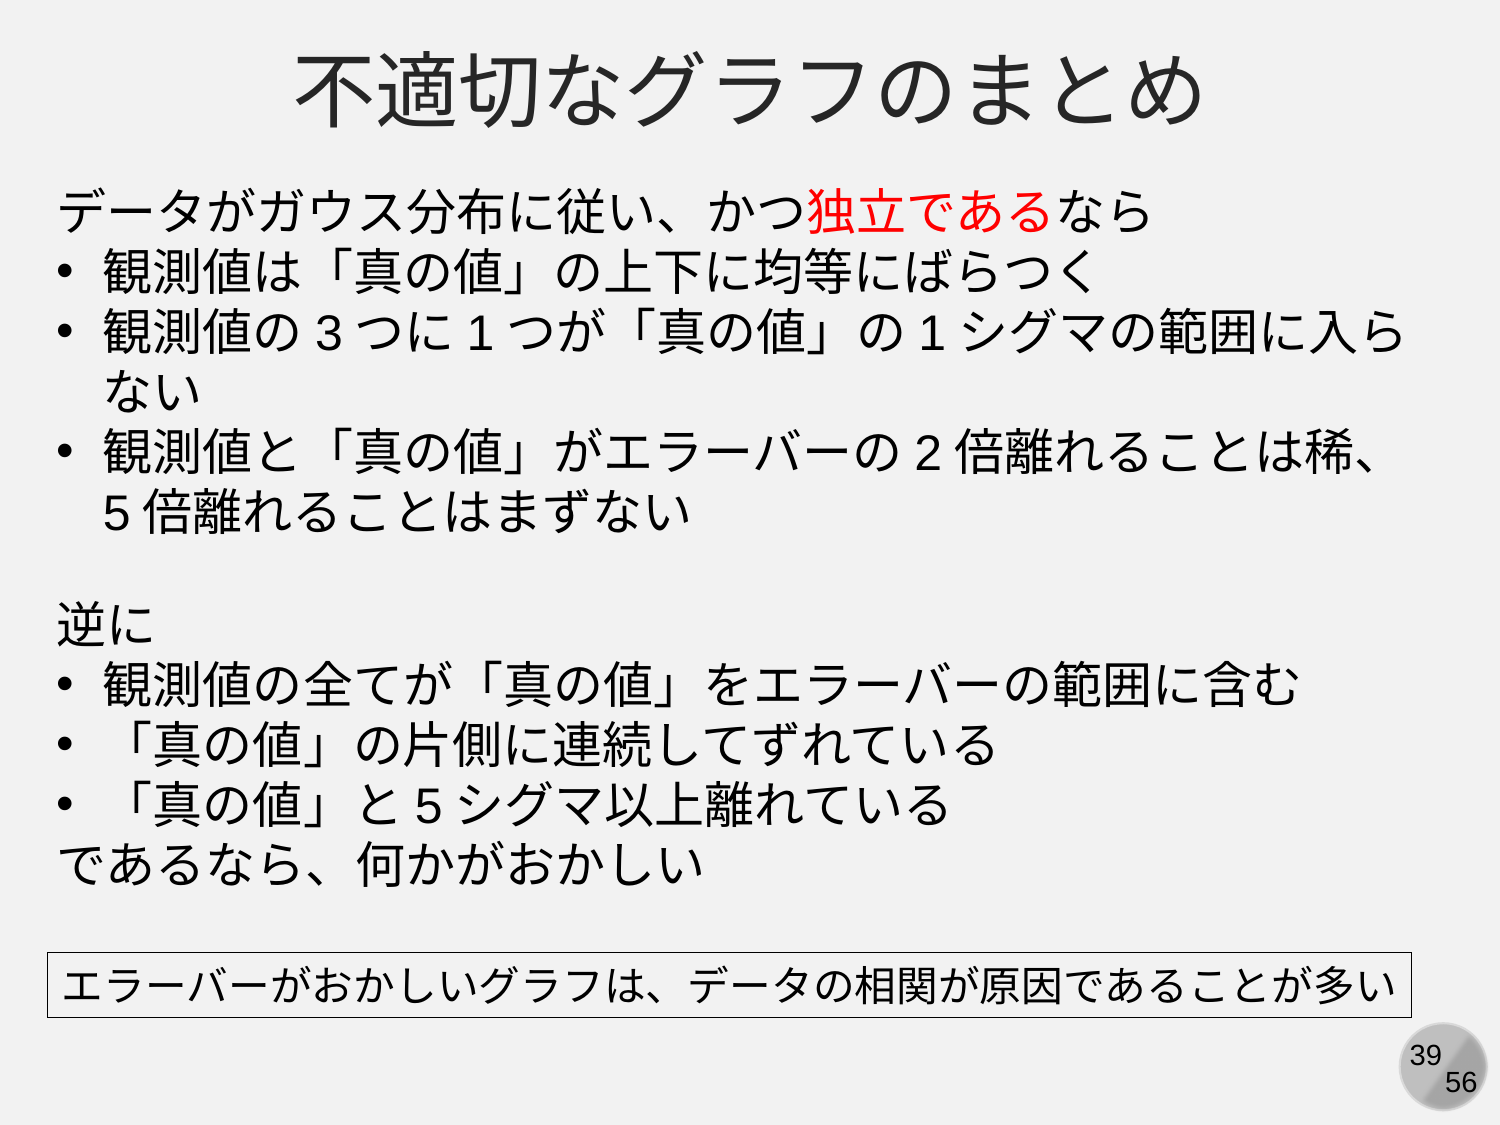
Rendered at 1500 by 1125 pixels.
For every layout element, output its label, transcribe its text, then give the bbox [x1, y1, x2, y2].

text_box エラーバーがおかしいグラフは、データの相関が原因であることが多い [47, 952, 1412, 1018]
text_box データがガウス分布に従い、かつ独立であるなら 観測値は「真の値」の上下に均等にばらつく 観測値の3つに1つが「真の値」の1シグマの範囲に入らない 観測値と「真の値」がエラーバーの2倍離れることは稀、5倍離れることはまずない [41, 172, 1447, 548]
text_box 逆に 観測値の全てが「真の値」をエラーバーの範囲に含む 「真の値」の片側に連続してずれている 「真の値」と5シグマ以上離れている であるなら、何かがおかしい [41, 586, 1400, 901]
list 不適切なグラフのまとめ [0, 31, 1500, 155]
